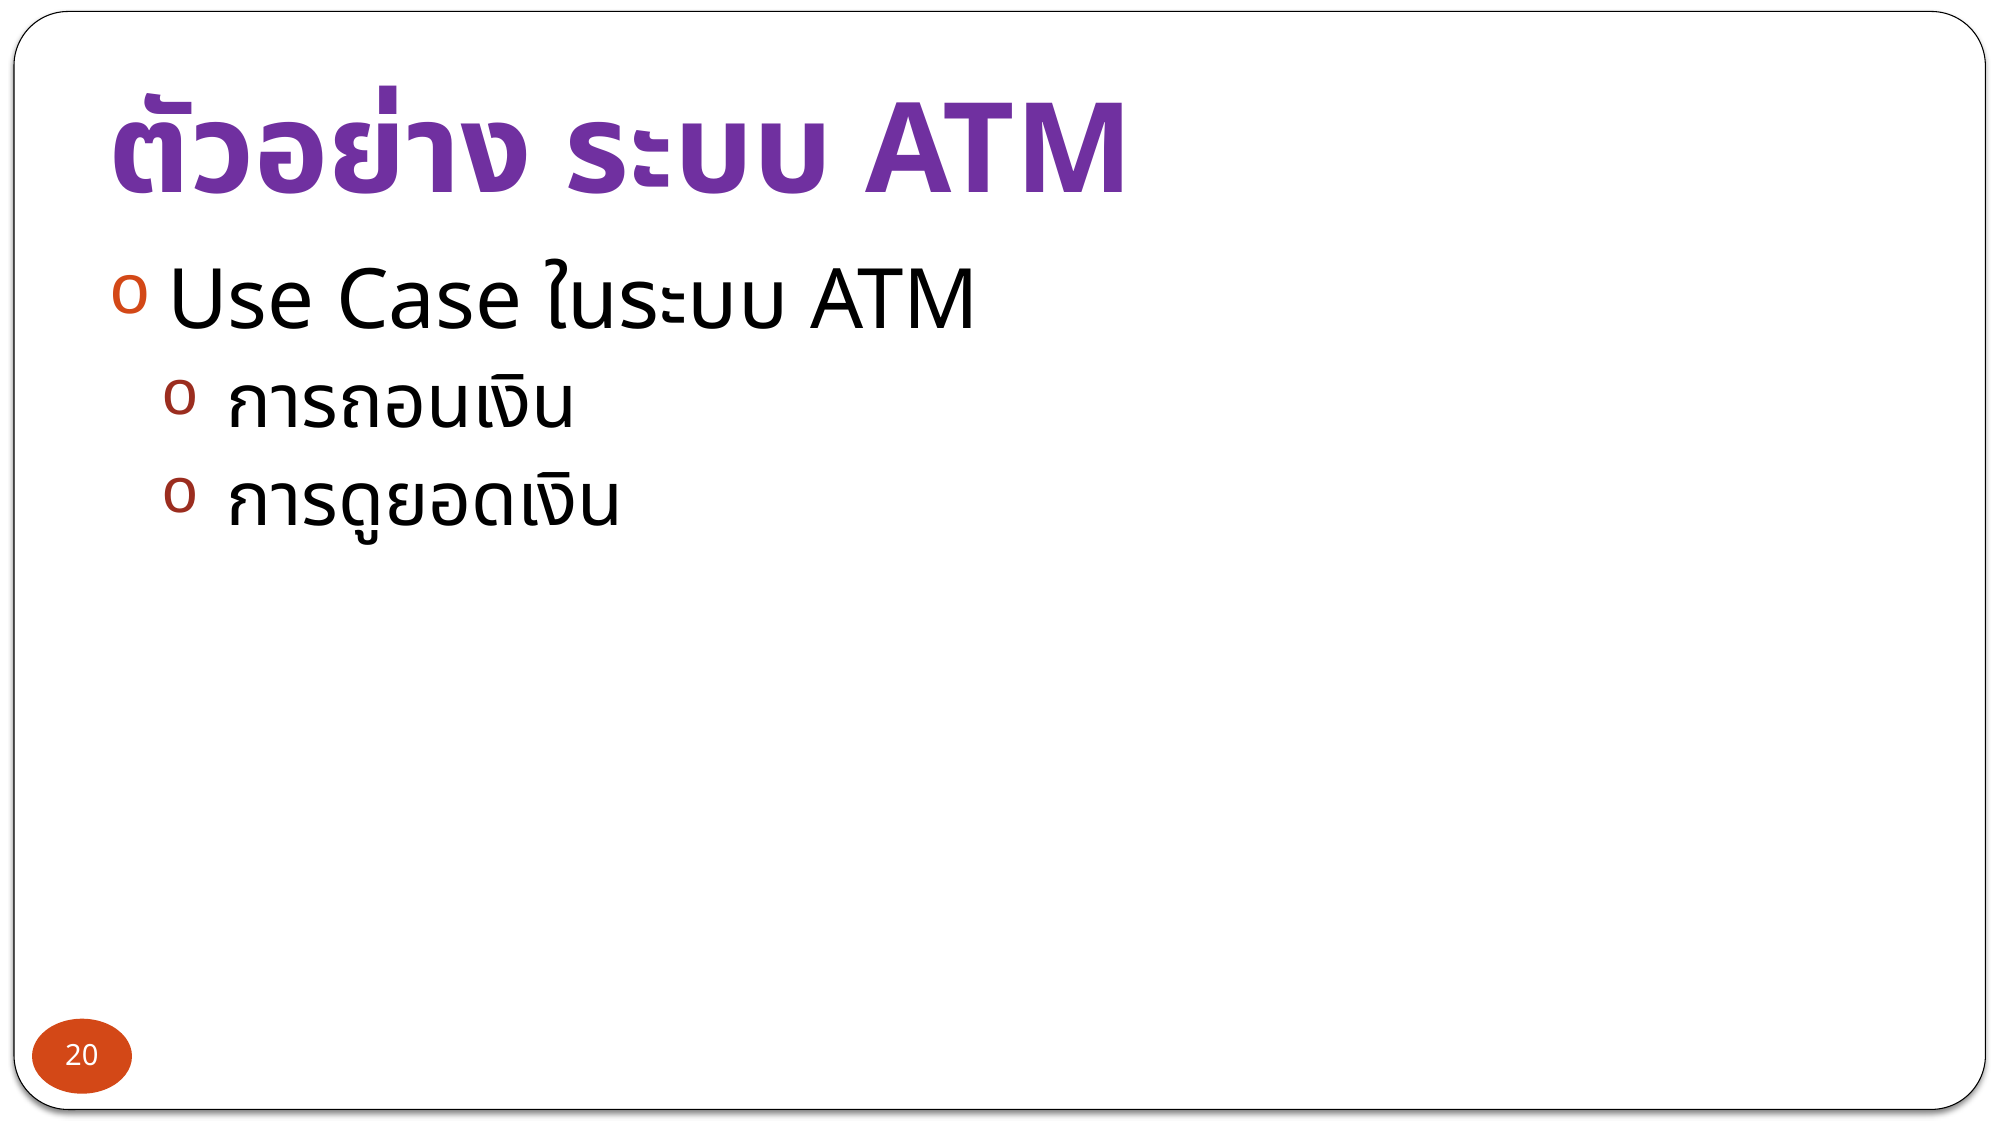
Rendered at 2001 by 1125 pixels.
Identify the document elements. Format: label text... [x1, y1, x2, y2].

slide_number 20 [32, 1018, 132, 1094]
list Use Case ในระบบ ATM การถอนเงิน การดูยอดเงิน [93, 237, 1900, 988]
title ตัวอย่าง ระบบ ATM [93, 45, 1900, 233]
